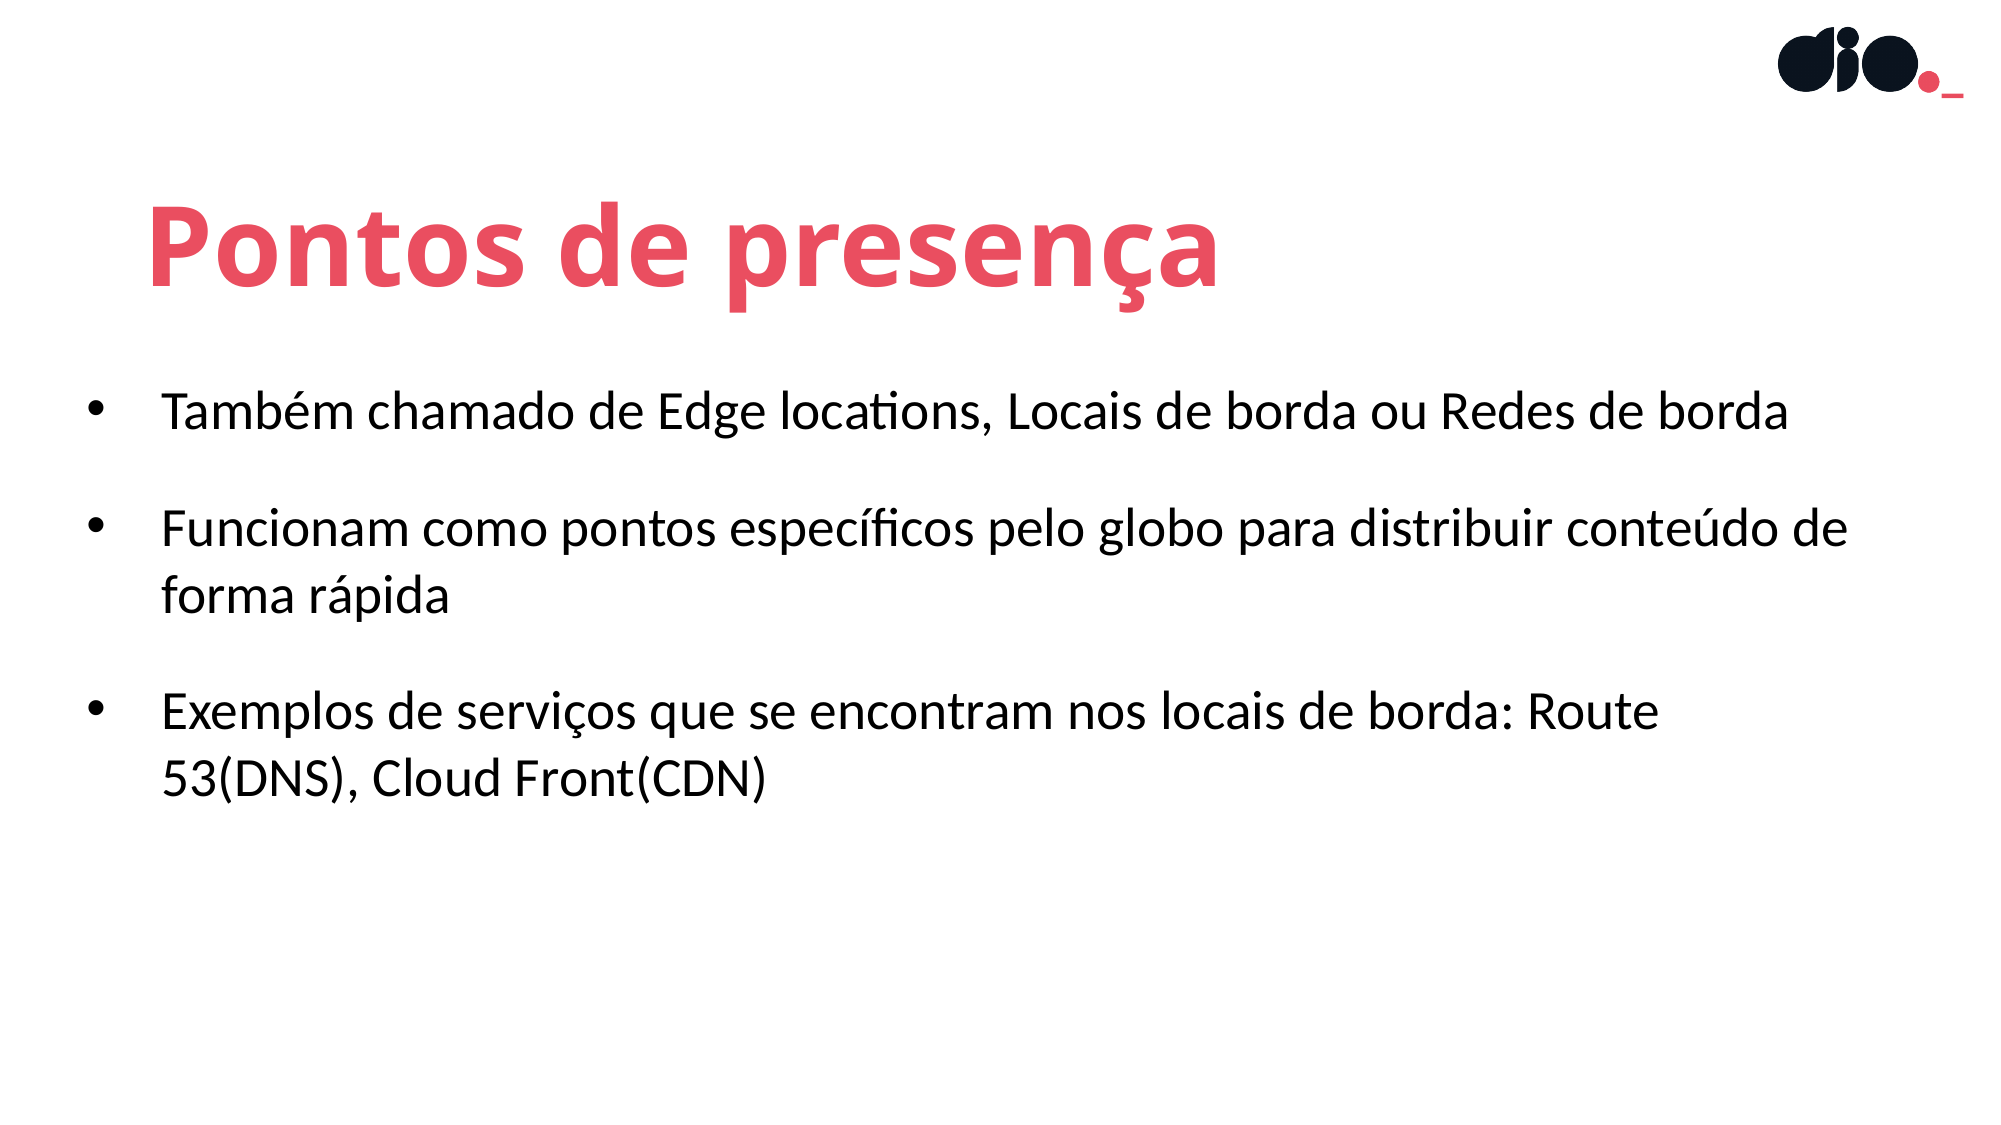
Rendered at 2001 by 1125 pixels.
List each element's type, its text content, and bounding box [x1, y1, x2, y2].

text_box Pontos de presença [123, 139, 1878, 324]
picture [1777, 26, 1964, 99]
text_box Também chamado de Edge locations, Locais de borda ou Redes de borda Funcionam como pontos específicos pelo globo para distribuir conteúdo de forma rápida Exemplos de serviços que se encontram nos locais de borda: Route 53(DNS), Cloud Front(CDN) [66, 354, 1878, 1089]
